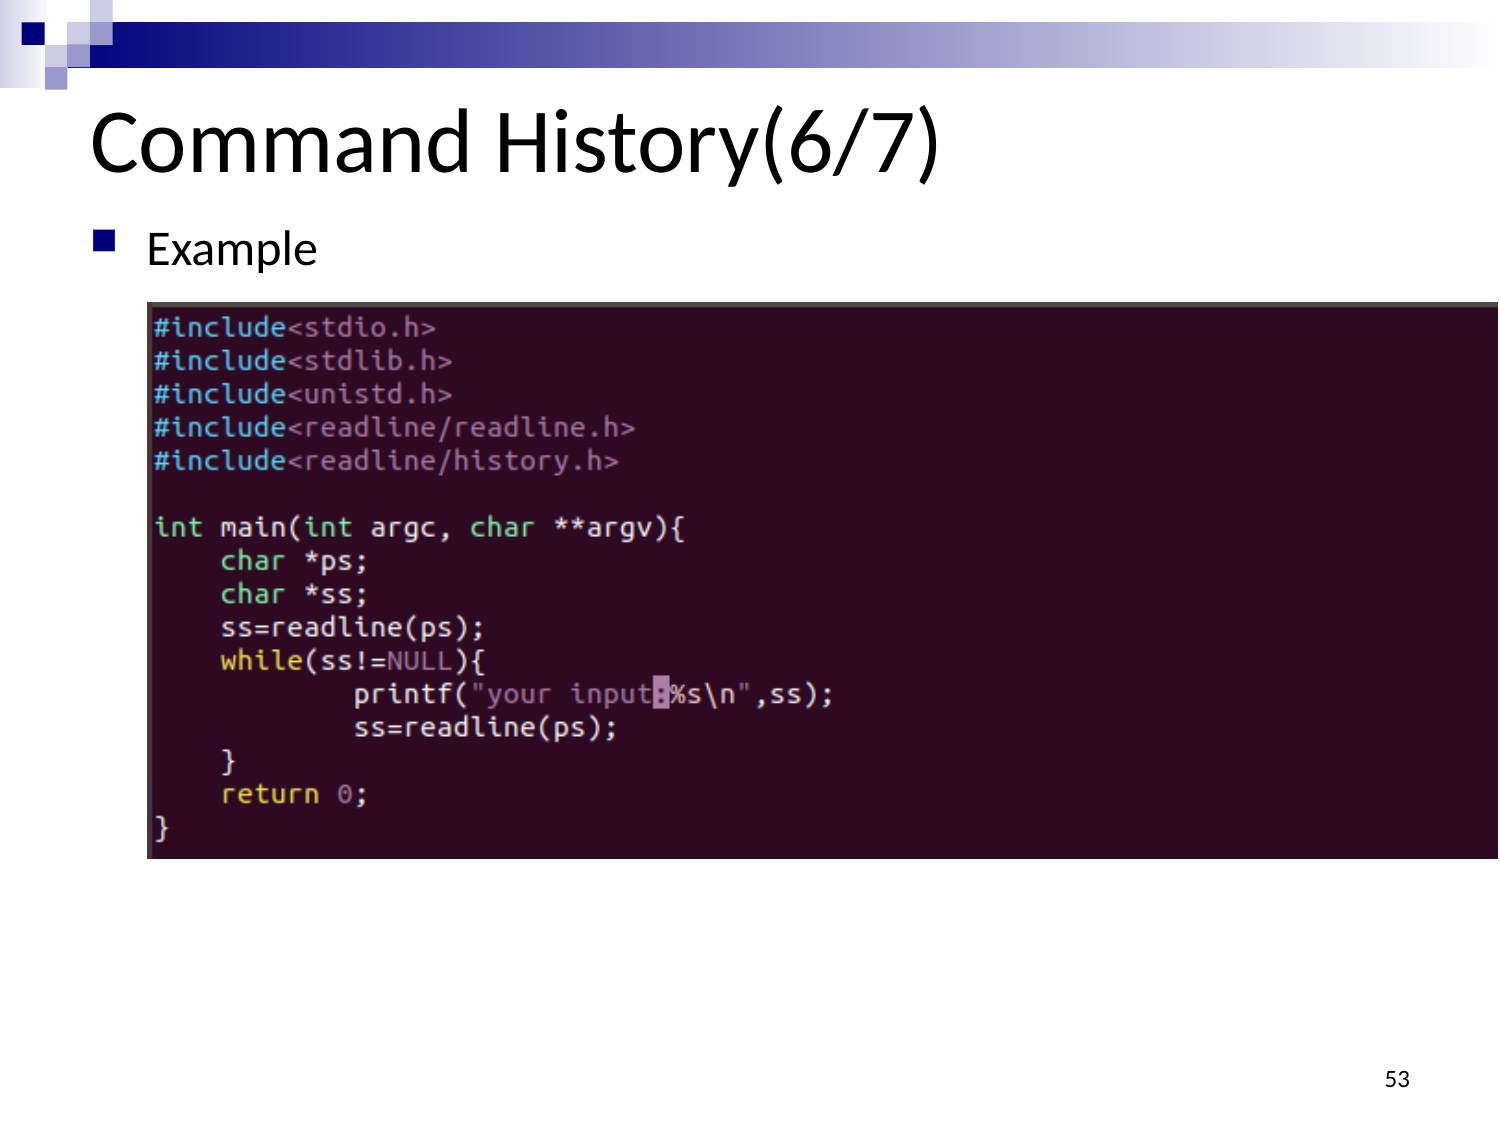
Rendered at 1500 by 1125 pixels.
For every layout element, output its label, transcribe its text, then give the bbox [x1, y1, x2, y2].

picture [147, 302, 1498, 859]
list Example [75, 208, 1425, 963]
title Command History(6/7) [75, 75, 1425, 197]
slide_number 53 [1074, 1025, 1425, 1100]
